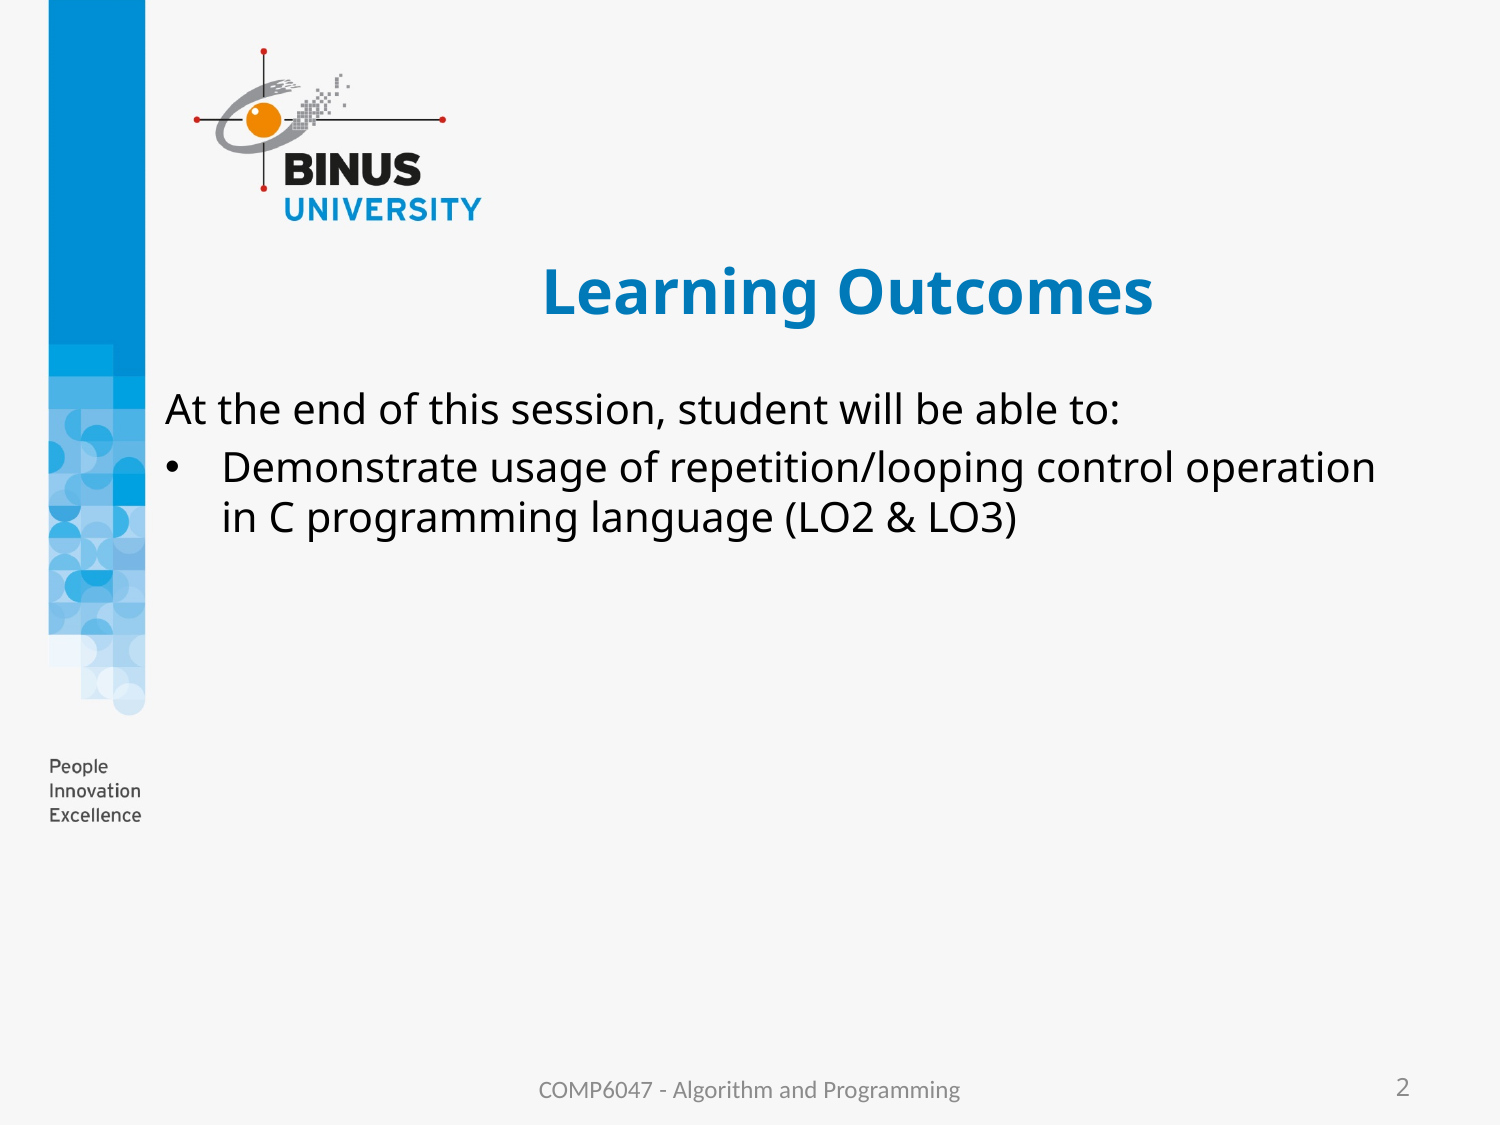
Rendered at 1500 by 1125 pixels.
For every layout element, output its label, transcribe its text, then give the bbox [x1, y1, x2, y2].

list At the end of this session, student will be able to: Demonstrate usage of repetition/looping control operation in C programming language (LO2 & LO3) [150, 375, 1438, 986]
slide_number 2 [1074, 1058, 1425, 1119]
picture [0, 0, 1500, 845]
title Learning Outcomes [287, 224, 1409, 355]
footer COMP6047 - Algorithm and Programming [512, 1058, 988, 1119]
